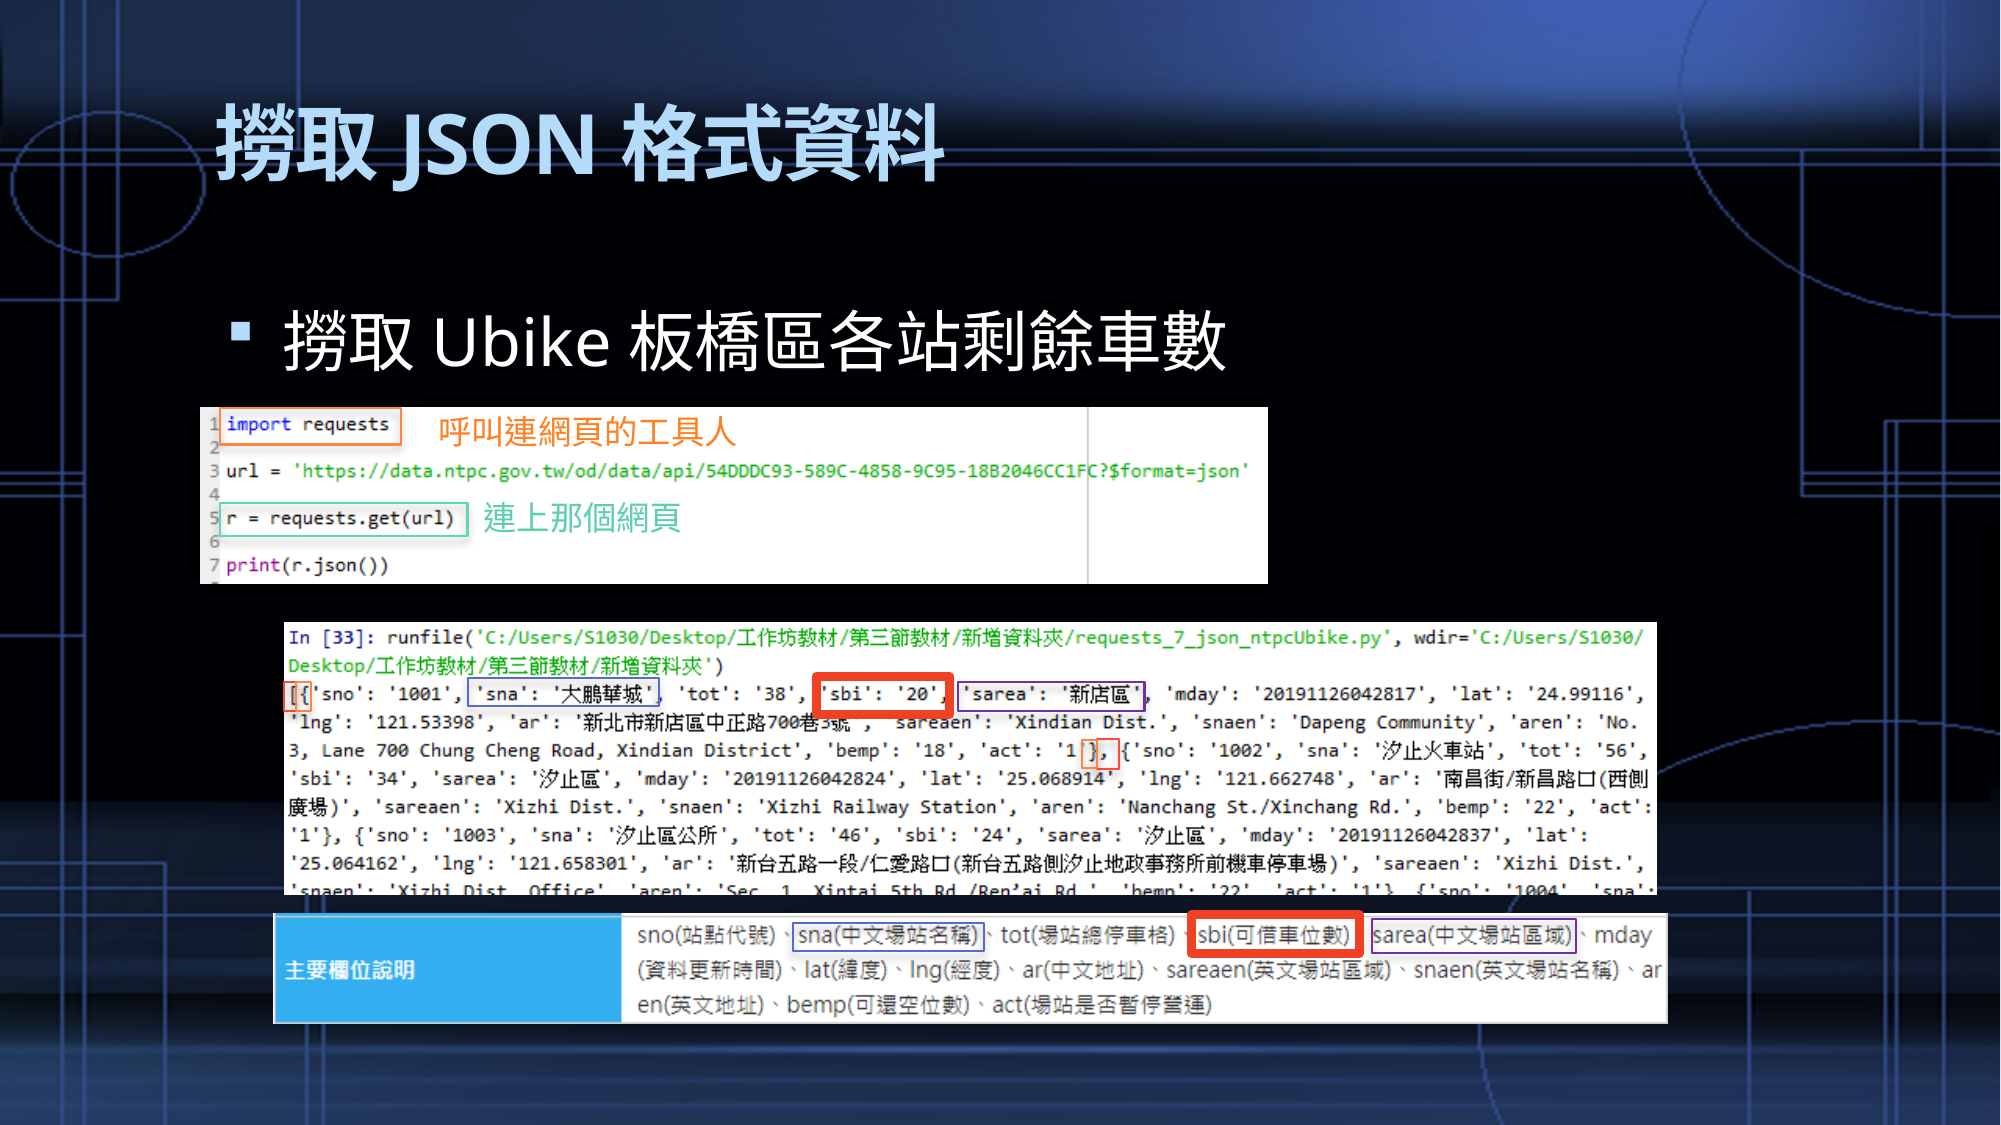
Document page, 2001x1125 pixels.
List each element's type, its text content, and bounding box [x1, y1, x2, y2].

list 撈取Ubike板橋區各站剩餘車數 [200, 292, 1900, 1043]
picture [0, 0, 2001, 1125]
title 撈取JSON格式資料 [200, 83, 1900, 234]
text_box 呼叫連網頁的工具人 [423, 403, 753, 407]
